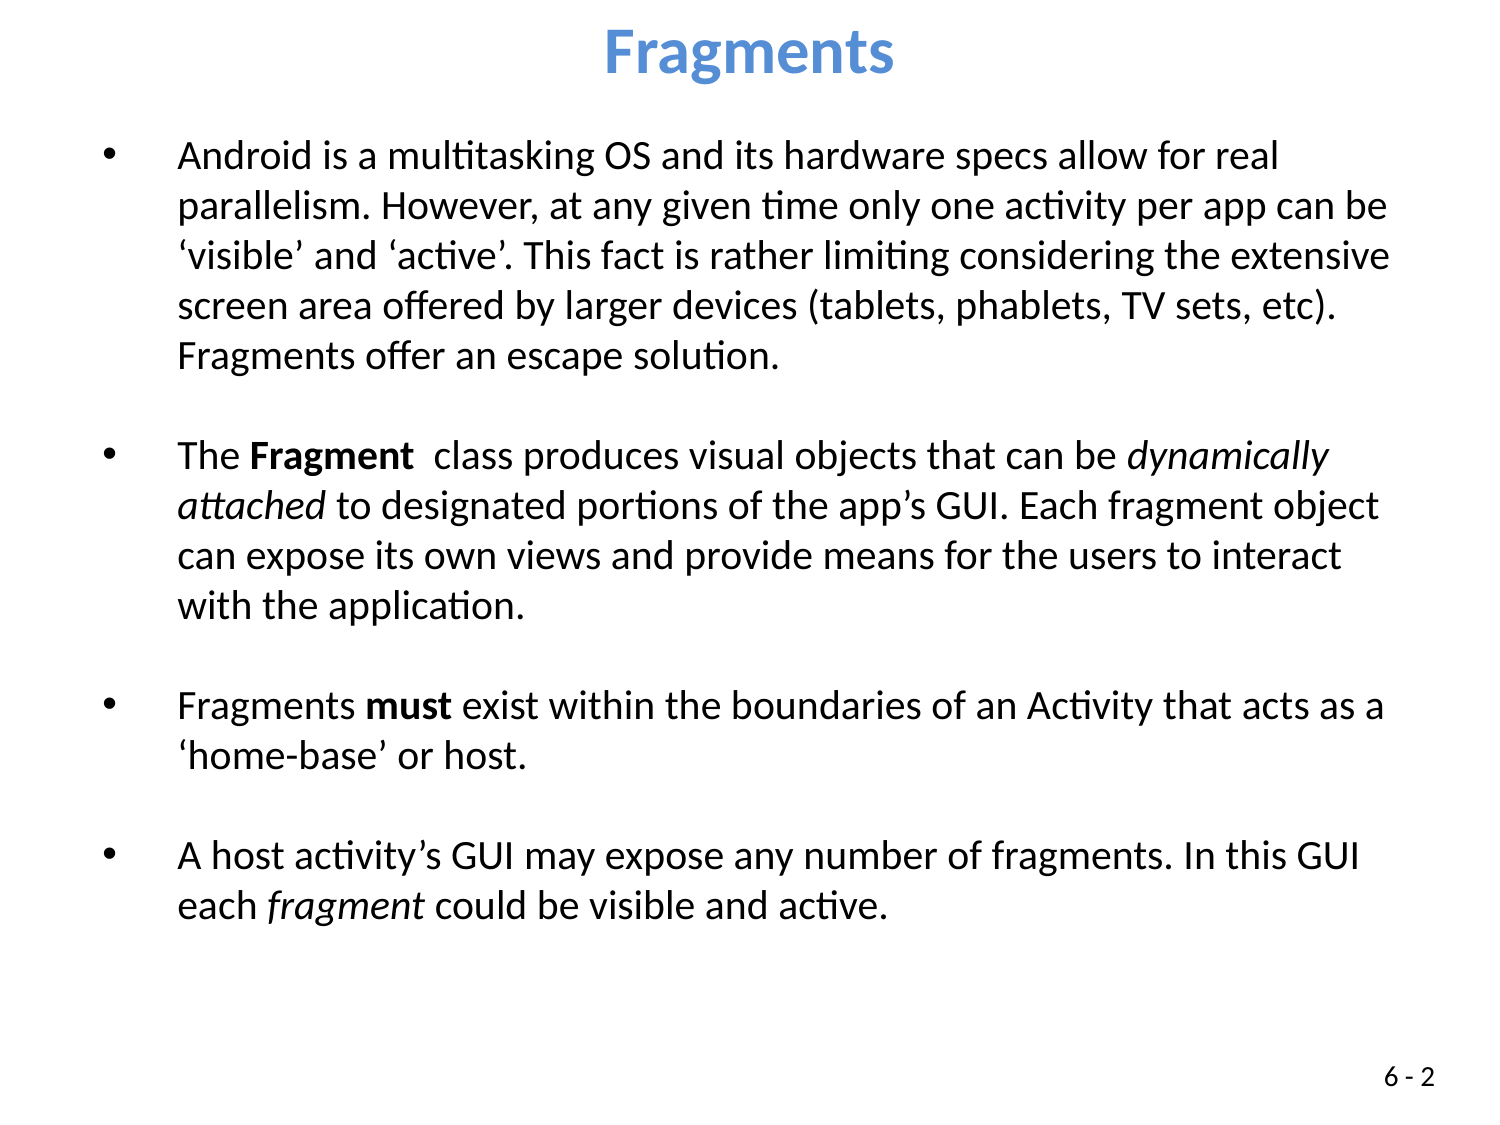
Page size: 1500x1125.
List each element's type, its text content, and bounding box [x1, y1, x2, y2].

text_box Fragments [0, 0, 1500, 95]
text_box 6 - 2 [1275, 1049, 1450, 1125]
text_box Android is a multitasking OS and its hardware specs allow for real parallelism. However, at any given time only one activity per app can be ‘visible’ and ‘active’. This fact is rather limiting considering the extensive screen area offered by larger devices (tablets, phablets, TV sets, etc). Fragments offer an escape solution. The Fragment class produces visual objects that can be dynamically attached to designated portions of the app’s GUI. Each fragment object can expose its own views and provide means for the users to interact with the application. Fragments must exist within the boundaries of an Activity that acts as a ‘home-base’ or host. A host activity’s GUI may expose any number of fragments. In this GUI each fragment could be visible and active. [87, 120, 1438, 986]
